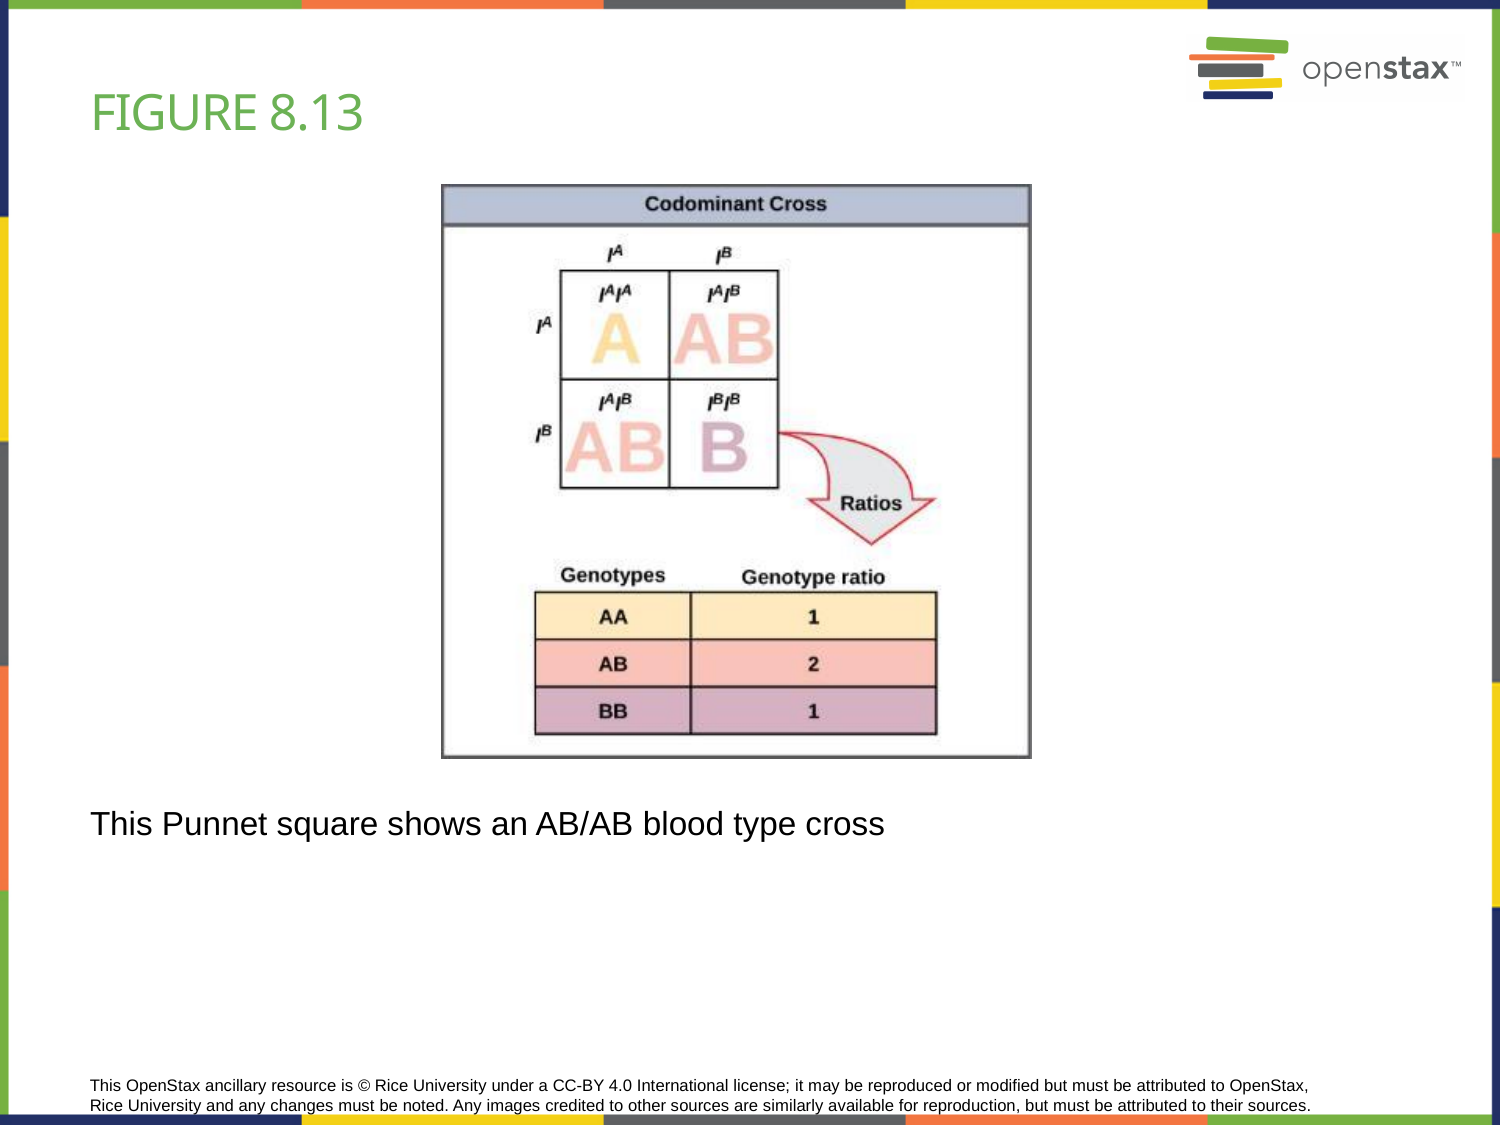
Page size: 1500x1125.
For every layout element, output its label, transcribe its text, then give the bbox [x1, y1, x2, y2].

picture [0, 0, 1500, 1125]
text_box This OpenStax ancillary resource is © Rice University under a CC-BY 4.0 International license; it may be reproduced or modified but must be attributed to OpenStax, Rice University and any changes must be noted. Any images credited to other sources are similarly available for reproduction, but must be attributed to their sources. [75, 1067, 1336, 1114]
title Figure 8.13 [75, 39, 1398, 148]
list This Punnet square shows an AB/AB blood type cross [75, 794, 1398, 986]
